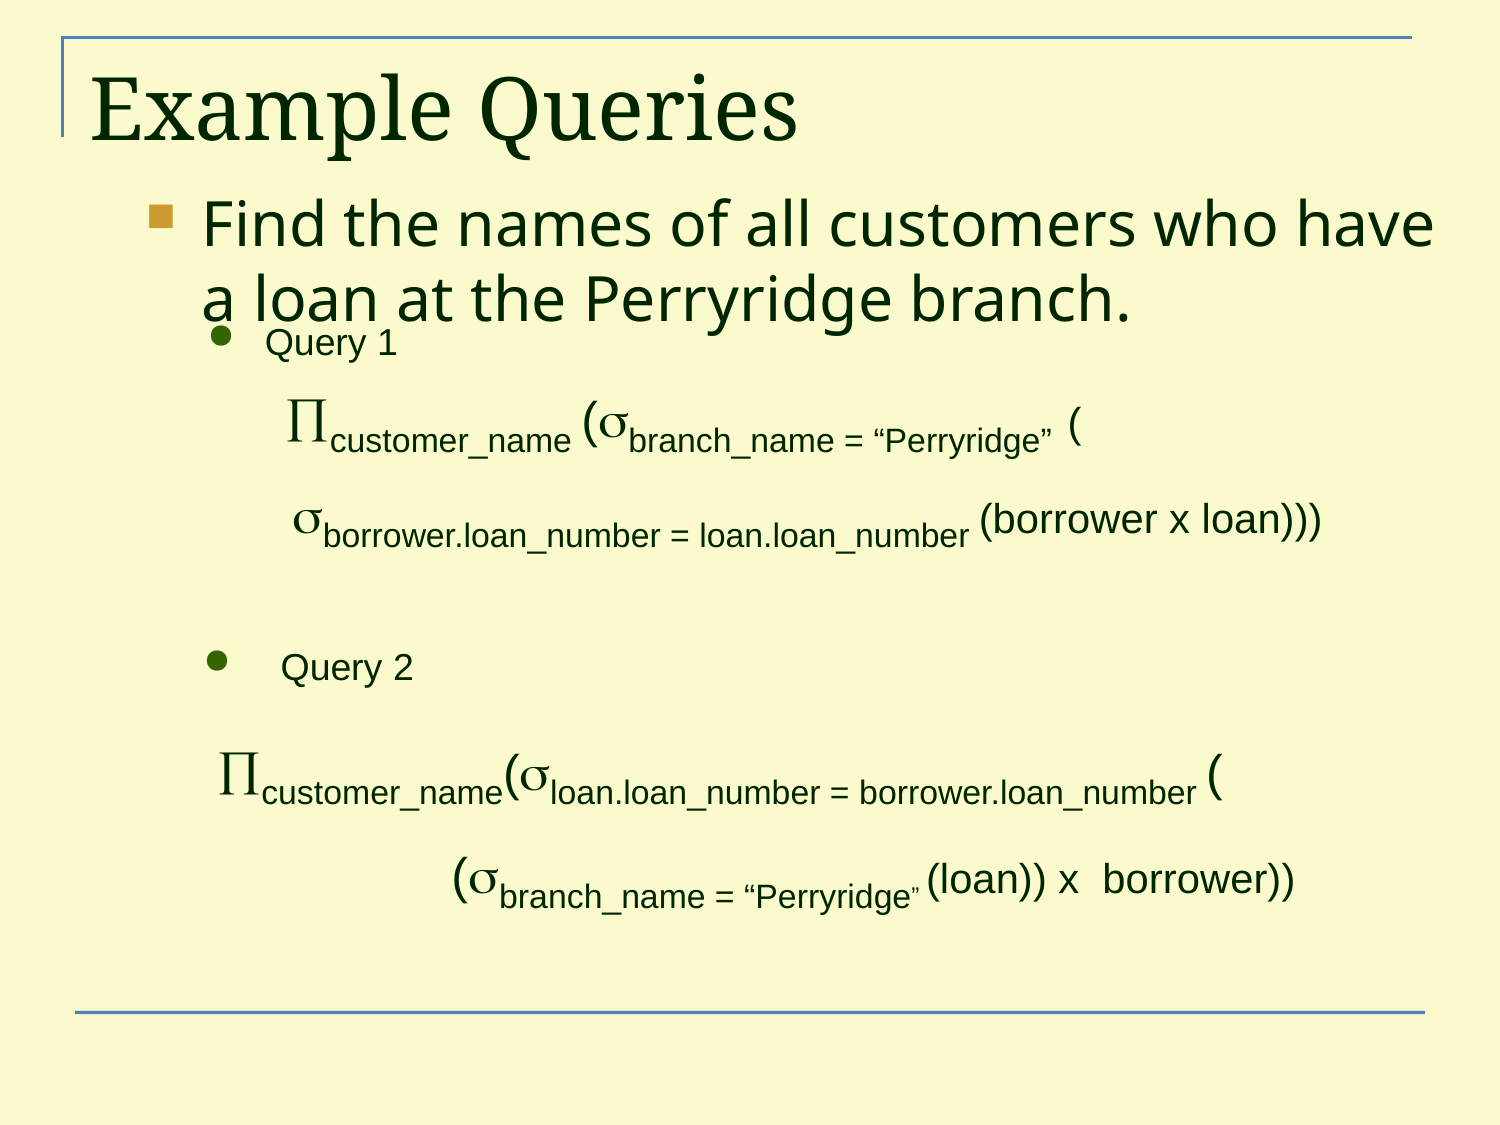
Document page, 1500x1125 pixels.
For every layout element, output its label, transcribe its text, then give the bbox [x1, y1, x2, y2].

text_box Example Queries [74, 45, 1425, 233]
text_box Query 1 customer_name (branch_name = “Perryridge” ( borrower.loan_number = loan.loan_number (borrower x loan))) [119, 302, 1500, 612]
text_box Query 2 customer_name(loan.loan_number = borrower.loan_number ( (branch_name = “Perryridge” (loan)) x borrower)) [115, 635, 1405, 968]
text_box Find the names of all customers who have a loan at the Perryridge branch. [130, 176, 1469, 292]
